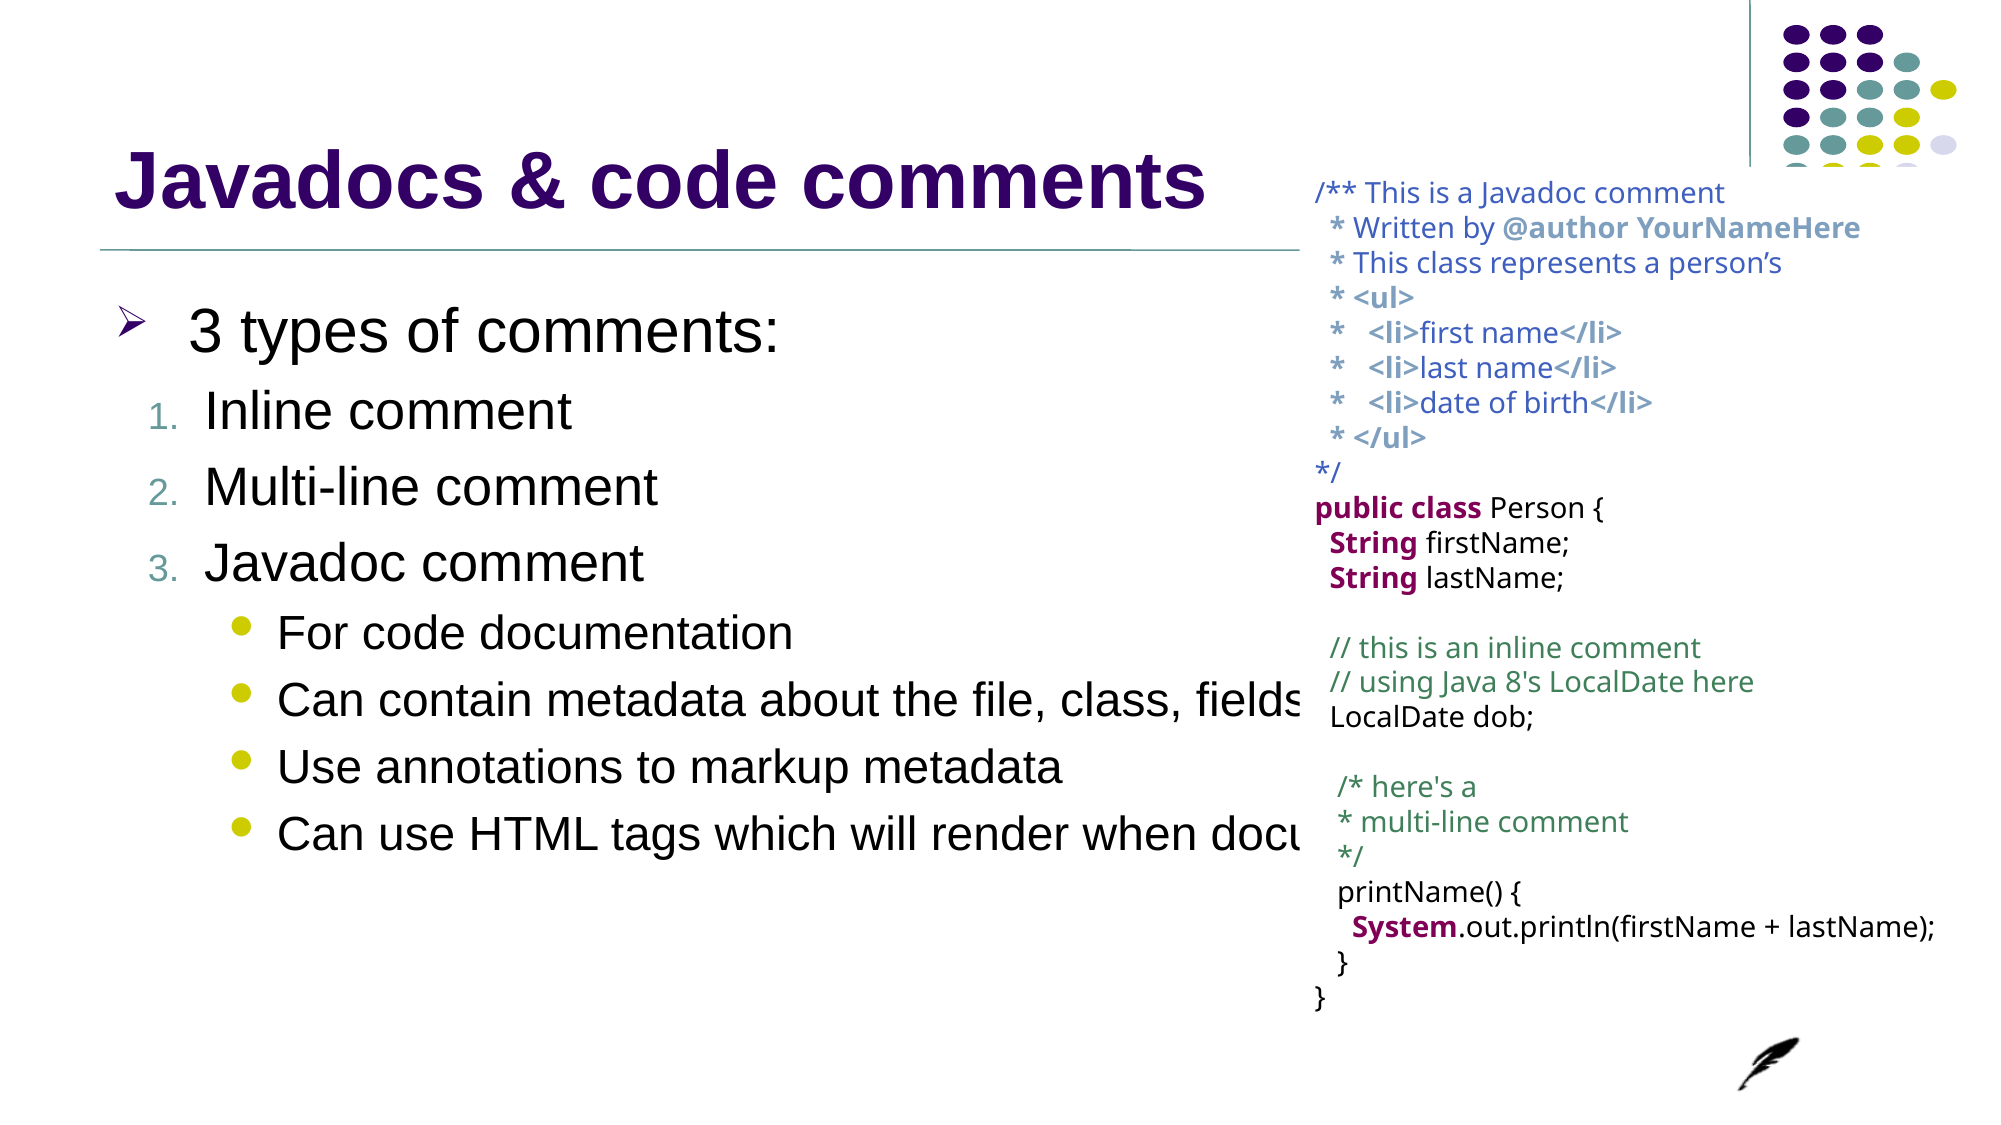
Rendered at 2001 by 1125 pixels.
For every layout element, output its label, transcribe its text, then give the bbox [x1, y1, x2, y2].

title Javadocs & code comments [99, 20, 1750, 233]
text_box /** This is a Javadoc comment * Written by @author YourNameHere * This class represents a person’s * <ul> * <li>first name</li> * <li>last name</li> * <li>date of birth</li> * </ul> */ public class Person { String firstName; String lastName; // this is an inline comment // using Java 8's LocalDate here LocalDate dob; /* here's a * multi-line comment */ printName() { System.out.println(firstName + lastName); } } [1299, 166, 1974, 1021]
list 3 types of comments: Inline comment Multi-line comment Javadoc comment For code documentation Can contain metadata about the file, class, fields, methods, etc Use annotations to markup metadata Can use HTML tags which will render when documentation is generated [99, 282, 1299, 1006]
picture [1727, 1027, 1809, 1103]
